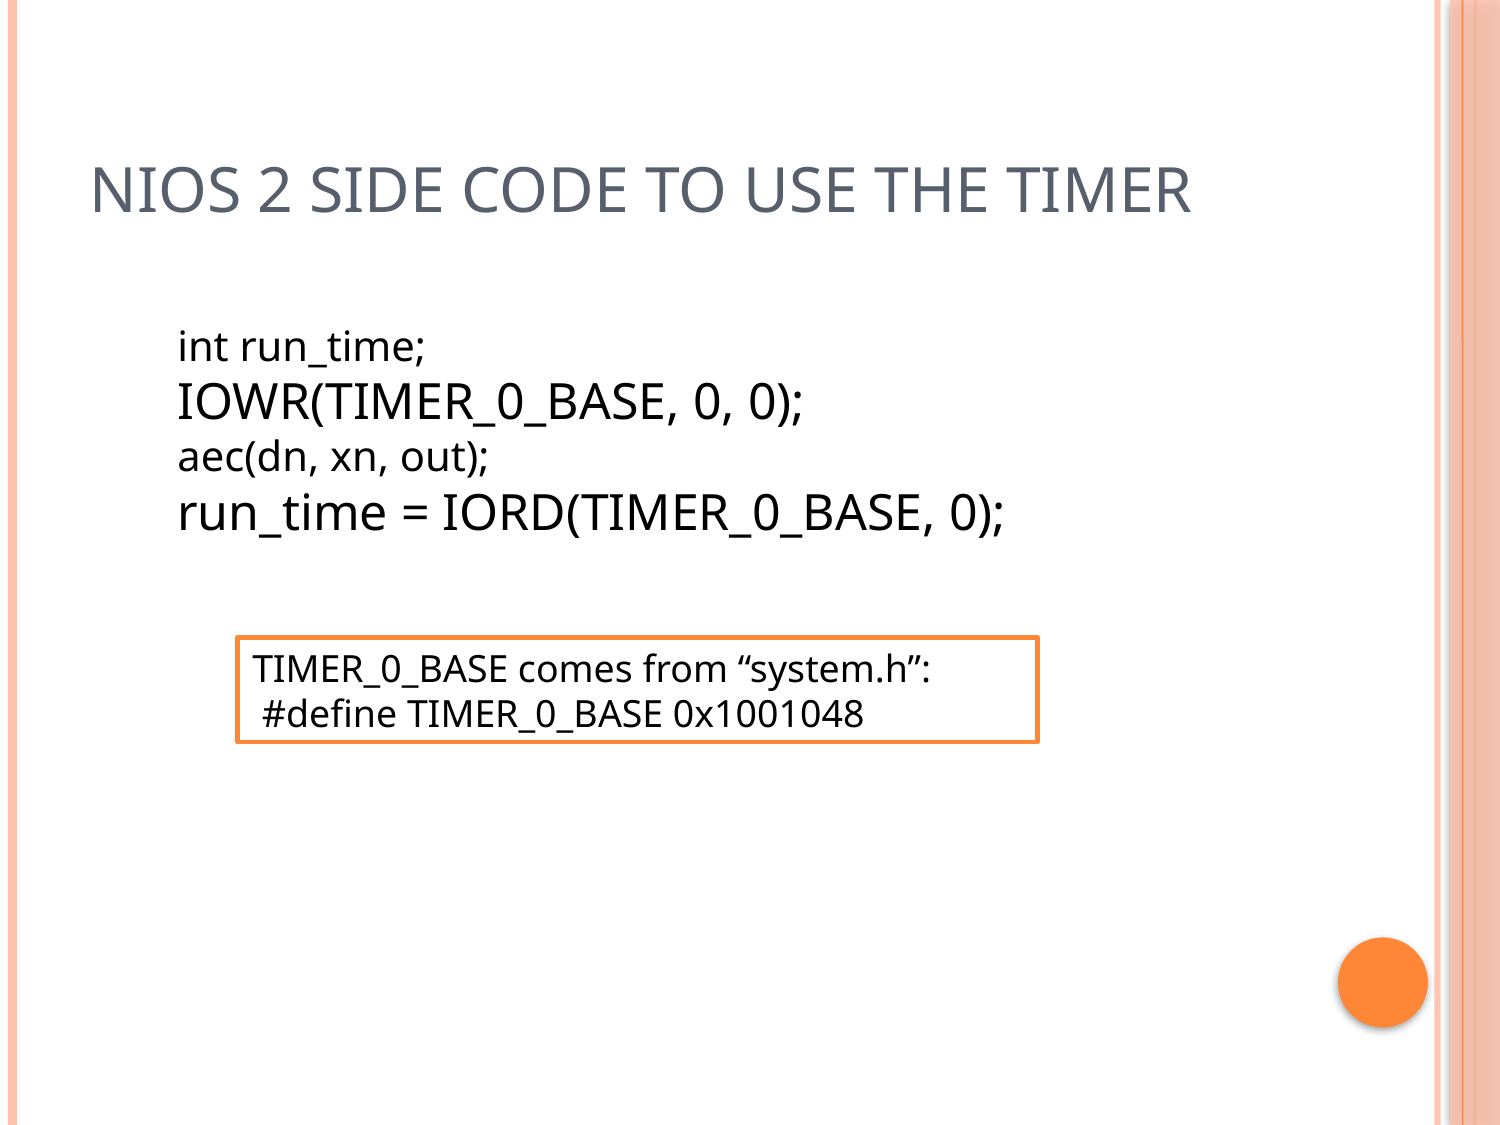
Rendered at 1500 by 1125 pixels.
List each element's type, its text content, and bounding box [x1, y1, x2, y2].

text_box int run_time; IOWR(TIMER_0_BASE, 0, 0); aec(dn, xn, out); run_time = IORD(TIMER_0_BASE, 0); [162, 312, 1075, 548]
text_box TIMER_0_BASE comes from “system.h”: #define TIMER_0_BASE 0x1001048 [237, 637, 1038, 743]
title NIOS 2 Side Code to use the Timer [75, 45, 1300, 233]
